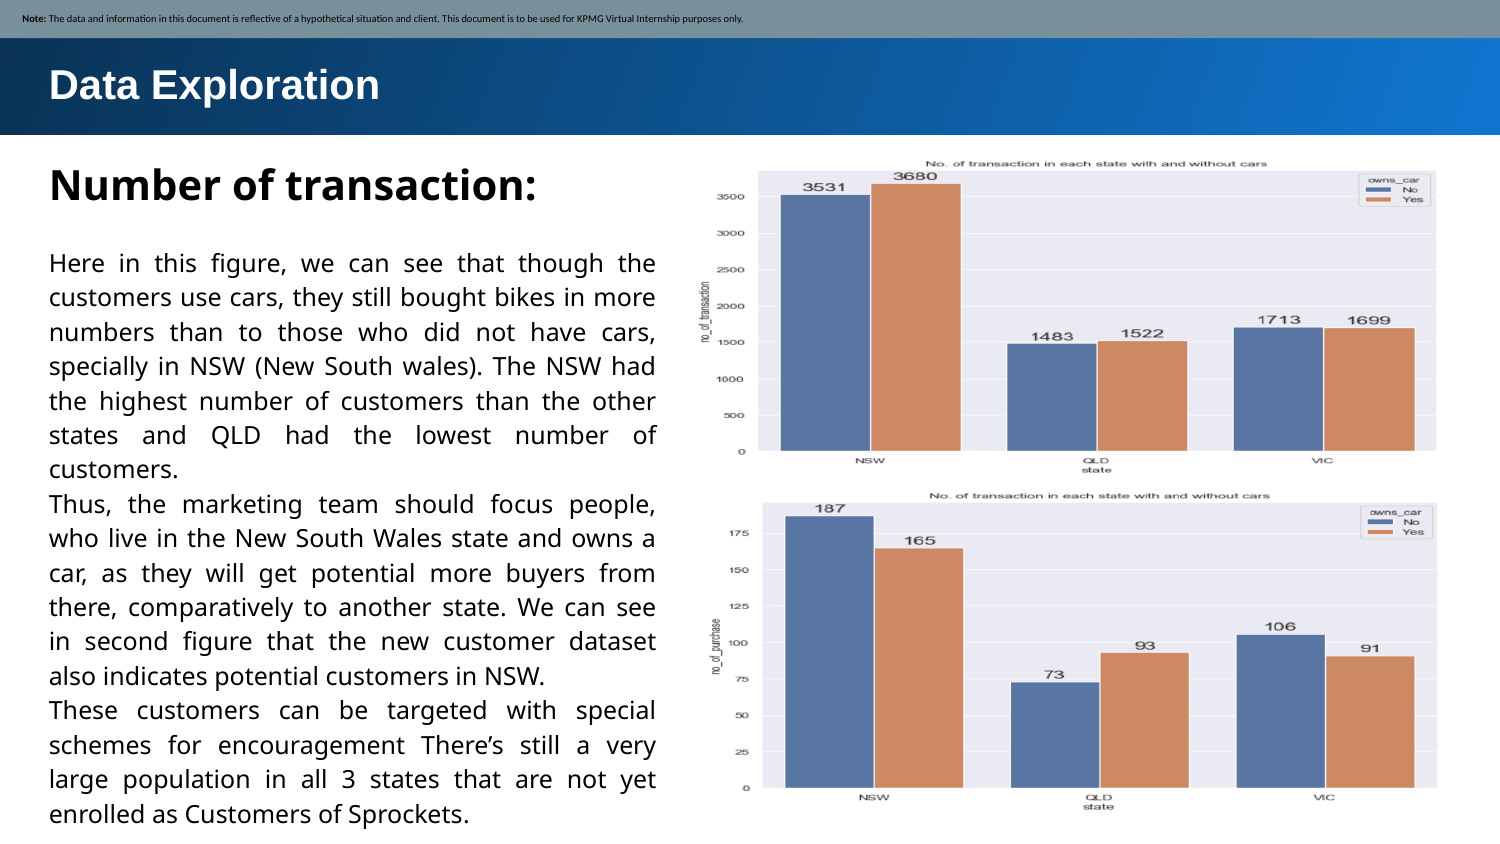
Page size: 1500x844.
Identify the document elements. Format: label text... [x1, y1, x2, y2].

text_box Data Exploration [33, 43, 1439, 124]
picture [685, 155, 1456, 482]
text_box Number of transaction: Here in this figure, we can see that though the customers use cars, they still bought bikes in more numbers than to those who did not have cars, specially in NSW (New South wales). The NSW had the highest number of customers than the other states and QLD had the lowest number of customers. Thus, the marketing team should focus people, who live in the New South Wales state and owns a car, as they will get potential more buyers from there, comparatively to another state. We can see in second figure that the new customer dataset also indicates potential customers in NSW. These customers can be targeted with special schemes for encouragement There’s still a very large population in all 3 states that are not yet enrolled as Customers of Sprockets. [33, 135, 673, 844]
text_box [0, 39, 1500, 135]
text_box Note: The data and information in this document is reflective of a hypothetical situation and client. This document is to be used for KPMG Virtual Internship purposes only. [0, 0, 1500, 39]
picture [698, 491, 1467, 818]
